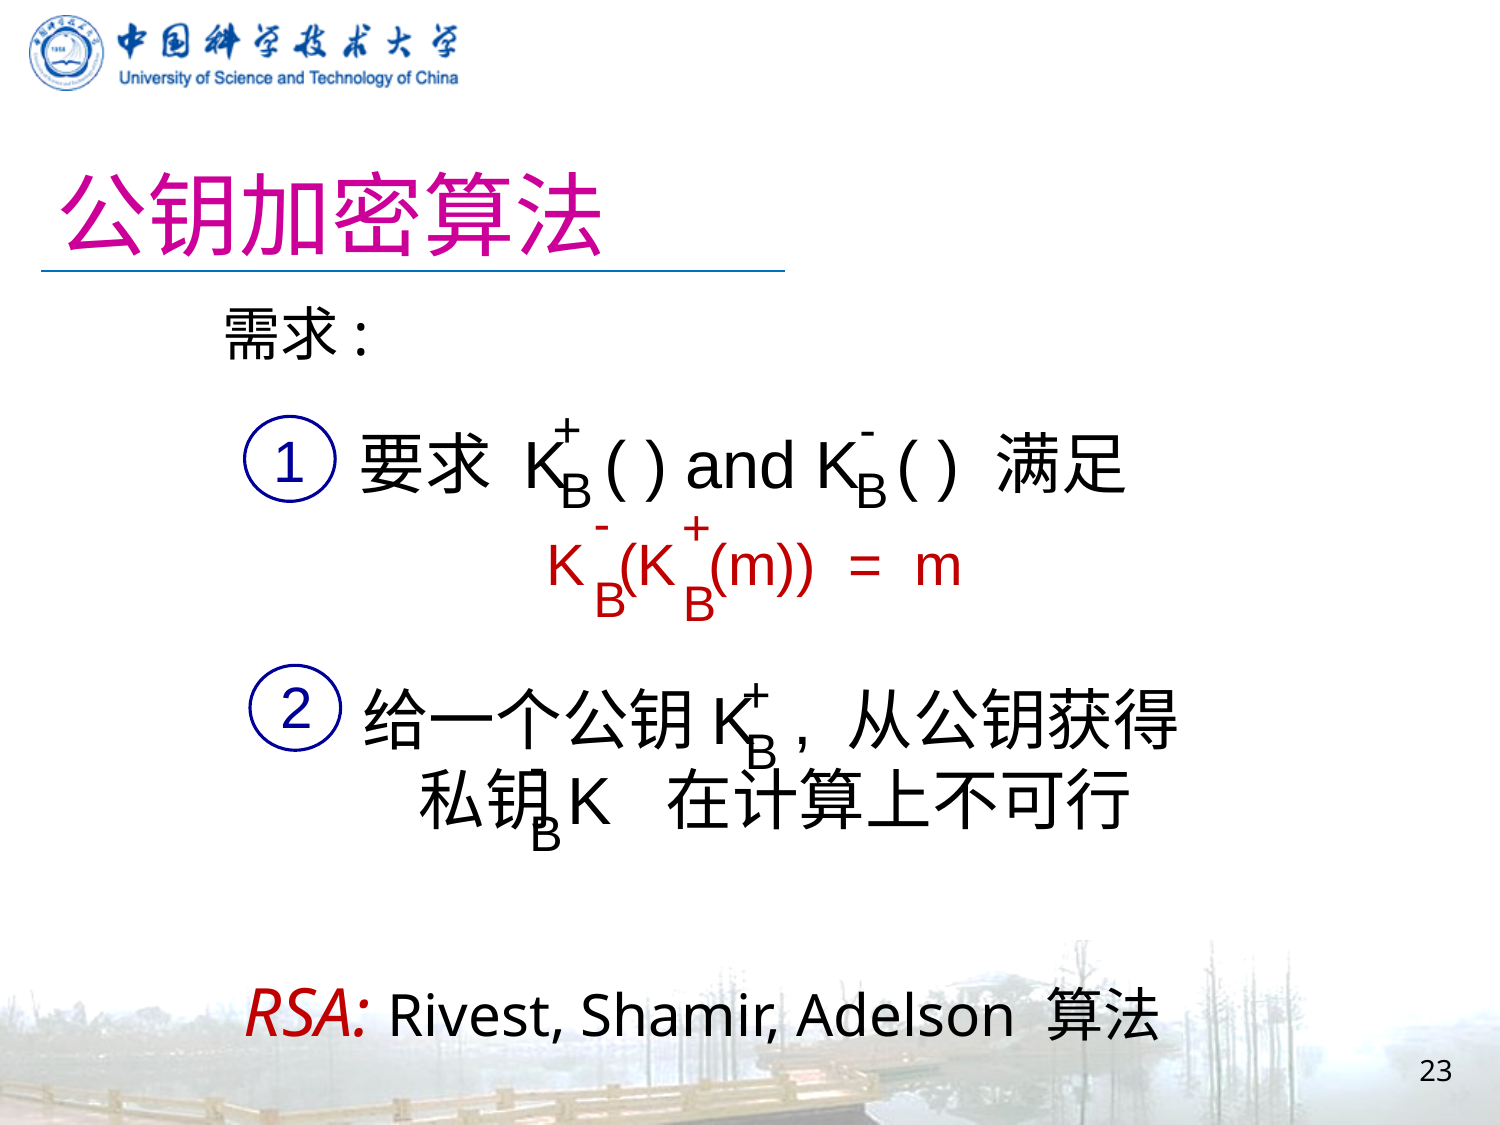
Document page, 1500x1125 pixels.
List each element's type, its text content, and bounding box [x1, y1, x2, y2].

text_box 需求: [207, 289, 384, 375]
text_box 给一个公钥K , 从公钥获得私钥K 在计算上不可行 [786, 670, 1245, 774]
text_box B [514, 793, 578, 869]
text_box 要求 K ( ) and K ( ) 满足 [892, 414, 1266, 518]
text_box - [513, 727, 561, 803]
text_box + [726, 655, 786, 730]
text_box B [726, 711, 798, 787]
picture [29, 15, 461, 91]
text_box RSA: Rivest, Shamir, Adelson 算法 [228, 962, 1178, 1058]
text_box 有效吗？ [0, 940, 1500, 1125]
text_box + [537, 389, 597, 465]
text_box [322, 428, 336, 489]
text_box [249, 662, 341, 751]
text_box 要求 K ( ) and K ( ) 满足 [343, 414, 544, 518]
text_box 1 [258, 416, 322, 502]
text_box - [844, 390, 892, 465]
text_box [530, 483, 996, 640]
text_box B [840, 451, 904, 482]
text_box 给一个公钥K , 从公钥获得私钥K 在计算上不可行 [347, 670, 726, 774]
text_box B [544, 451, 608, 482]
slide_number 23 [1154, 1023, 1468, 1100]
text_box [244, 428, 258, 490]
title 公钥加密算法 [40, 34, 1468, 276]
text_box 要求 K ( ) and K ( ) 满足 [597, 414, 844, 482]
